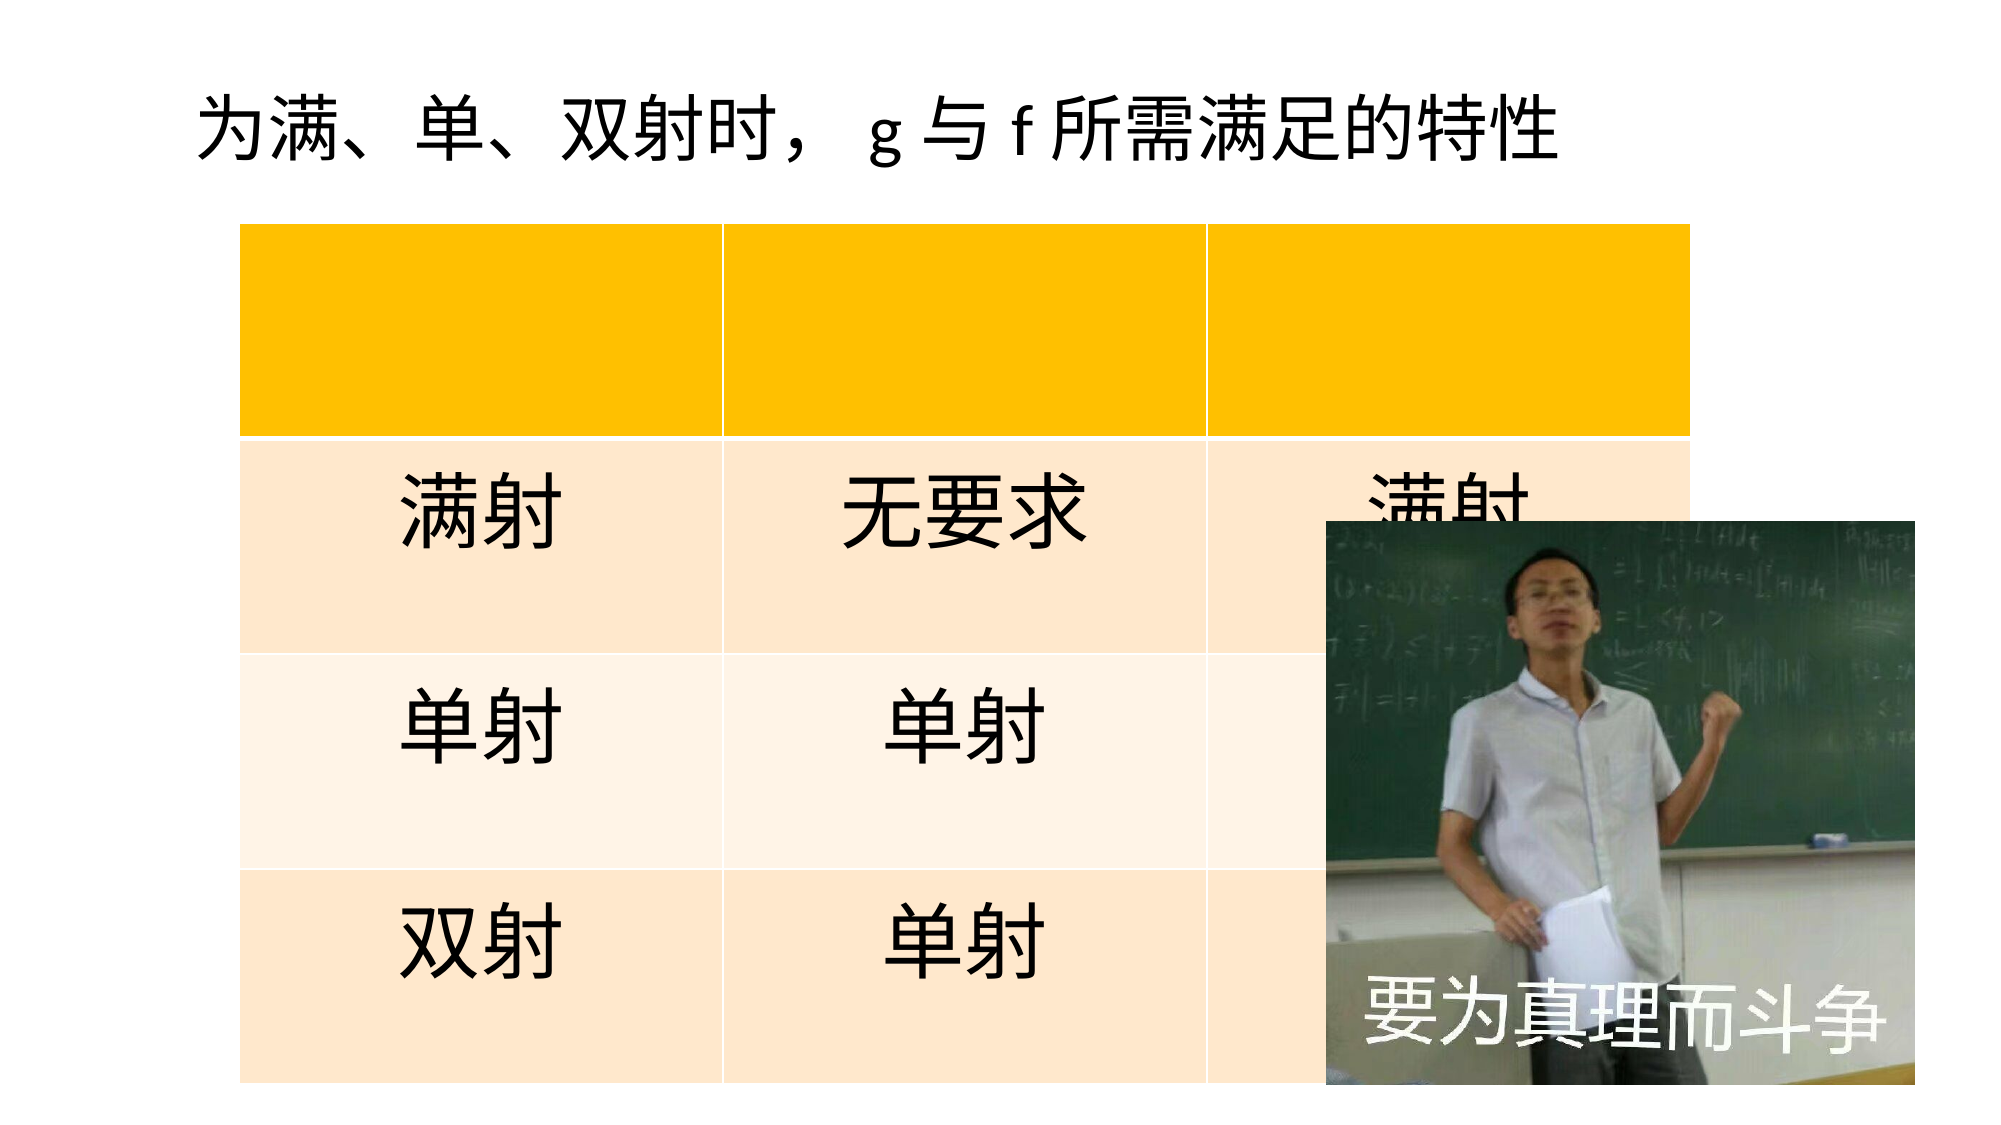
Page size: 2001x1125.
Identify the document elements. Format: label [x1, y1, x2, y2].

picture [1326, 521, 1915, 1085]
